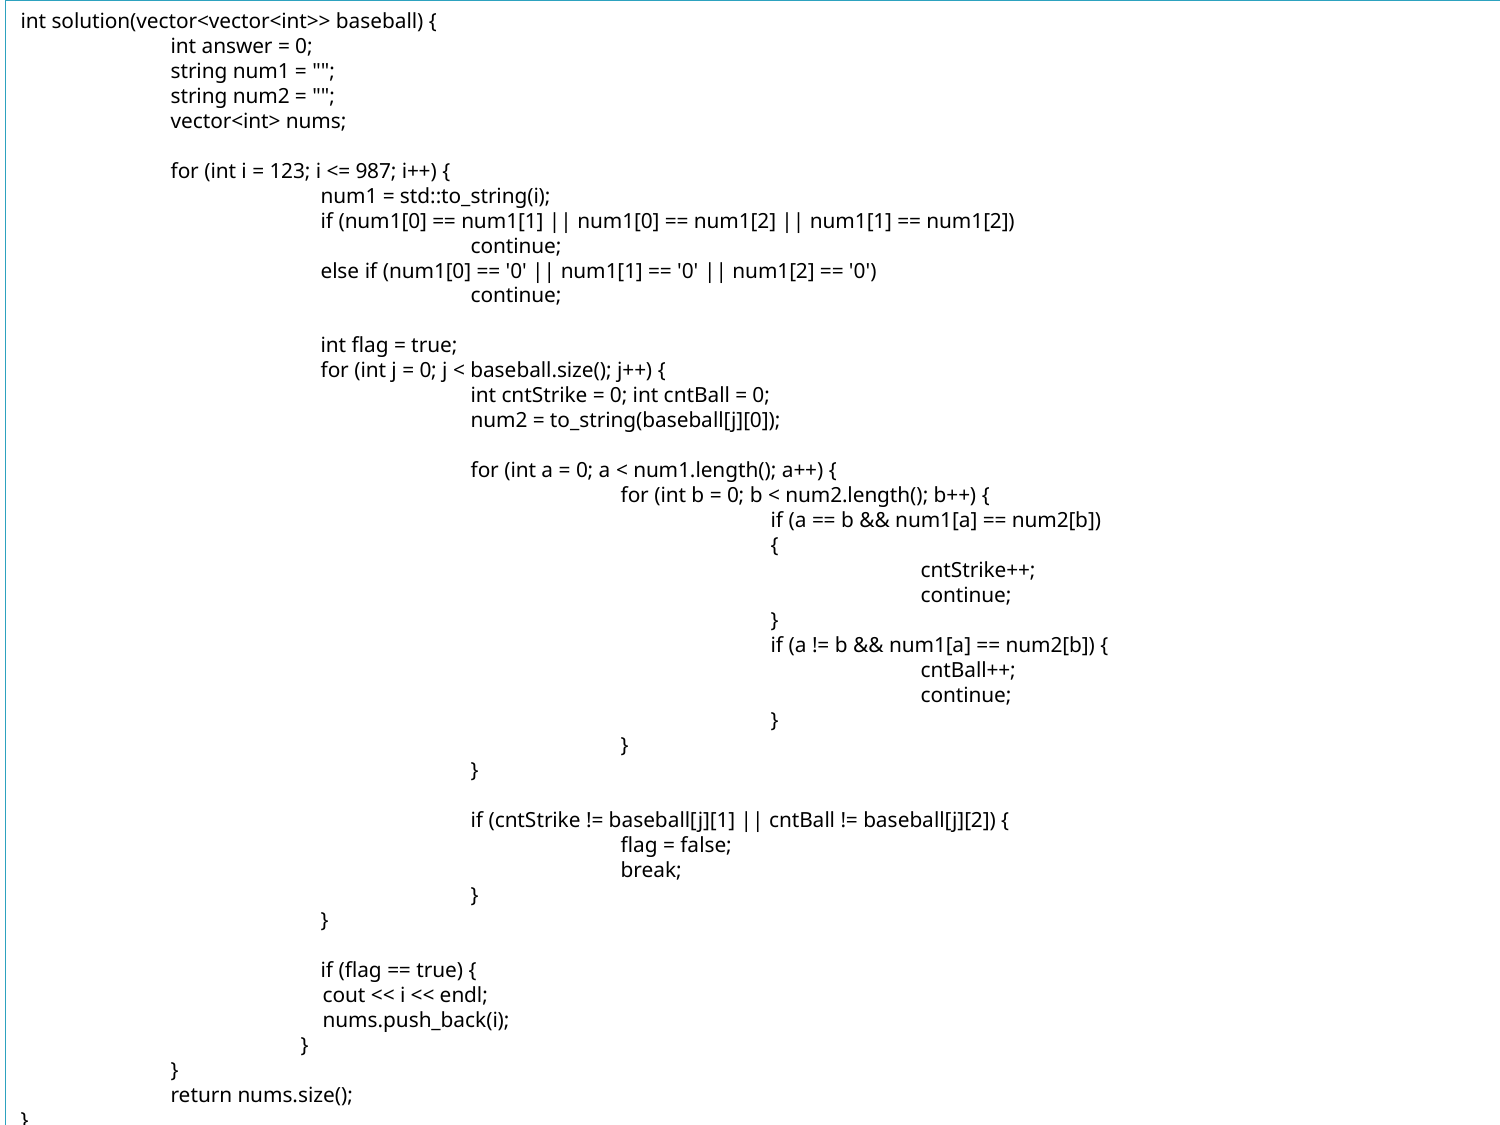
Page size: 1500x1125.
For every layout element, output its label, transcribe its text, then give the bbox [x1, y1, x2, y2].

text_box int solution(vector<vector<int>> baseball) { int answer = 0; string num1 = ""; string num2 = ""; vector<int> nums; for (int i = 123; i <= 987; i++) { num1 = std::to_string(i); if (num1[0] == num1[1] || num1[0] == num1[2] || num1[1] == num1[2]) continue; else if (num1[0] == '0' || num1[1] == '0' || num1[2] == '0') continue; int flag = true; for (int j = 0; j < baseball.size(); j++) { int cntStrike = 0; int cntBall = 0; num2 = to_string(baseball[j][0]); for (int a = 0; a < num1.length(); a++) { for (int b = 0; b < num2.length(); b++) { if (a == b && num1[a] == num2[b]) { cntStrike++; continue; } if (a != b && num1[a] == num2[b]) { cntBall++; continue; } } } if (cntStrike != baseball[j][1] || cntBall != baseball[j][2]) { flag = false; break; } } if (flag == true) { cout << i << endl; nums.push_back(i); } } return nums.size(); } [5, 0, 1500, 1125]
